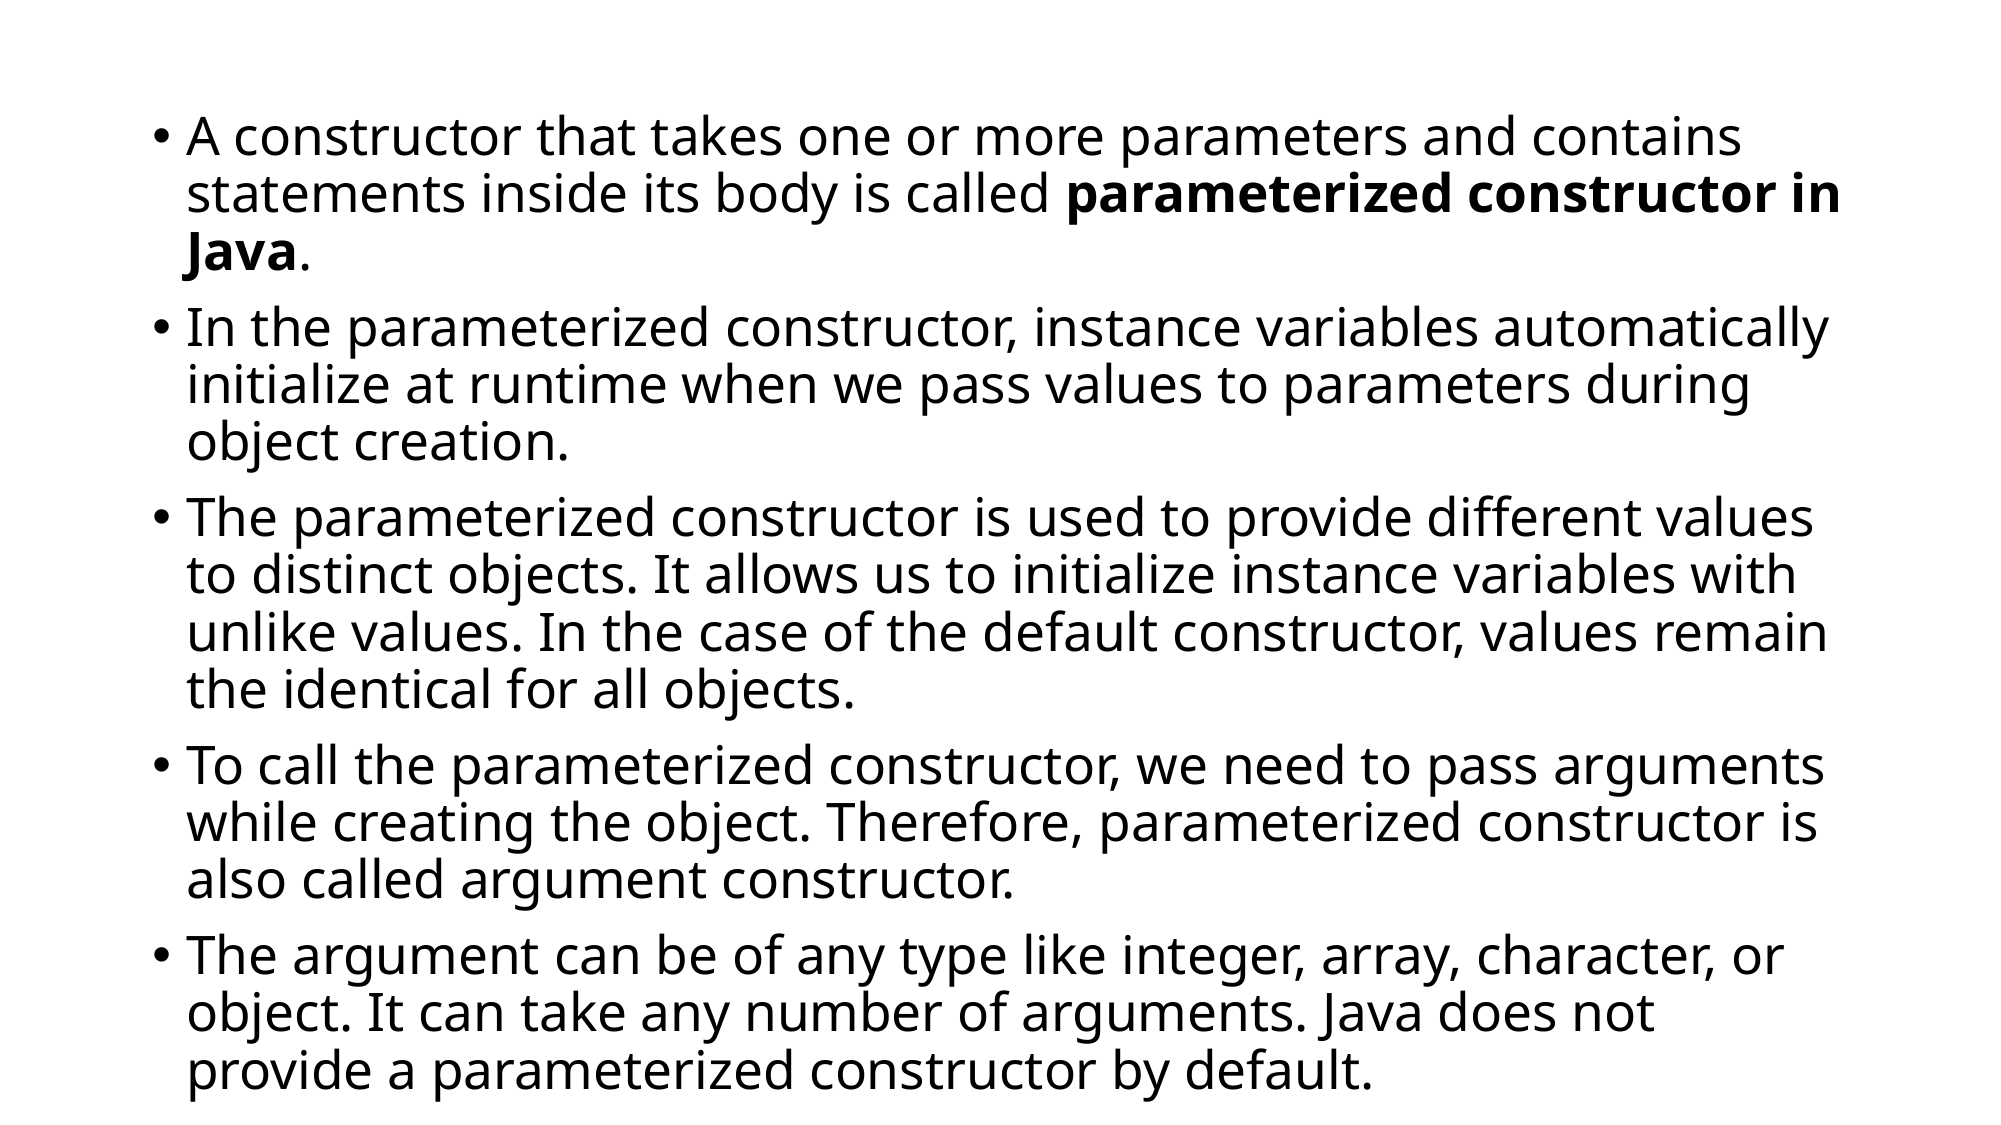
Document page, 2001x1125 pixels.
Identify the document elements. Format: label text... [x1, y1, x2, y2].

list A constructor that takes one or more parameters and contains statements inside its body is called parameterized constructor in Java. In the parameterized constructor, instance variables automatically initialize at runtime when we pass values to parameters during object creation. The parameterized constructor is used to provide different values to distinct objects. It allows us to initialize instance variables with unlike values. In the case of the default constructor, values remain the identical for all objects. To call the parameterized constructor, we need to pass arguments while creating the object. Therefore, parameterized constructor is also called argument constructor. The argument can be of any type like integer, array, character, or object. It can take any number of arguments. Java does not provide a parameterized constructor by default. [137, 102, 1863, 1125]
